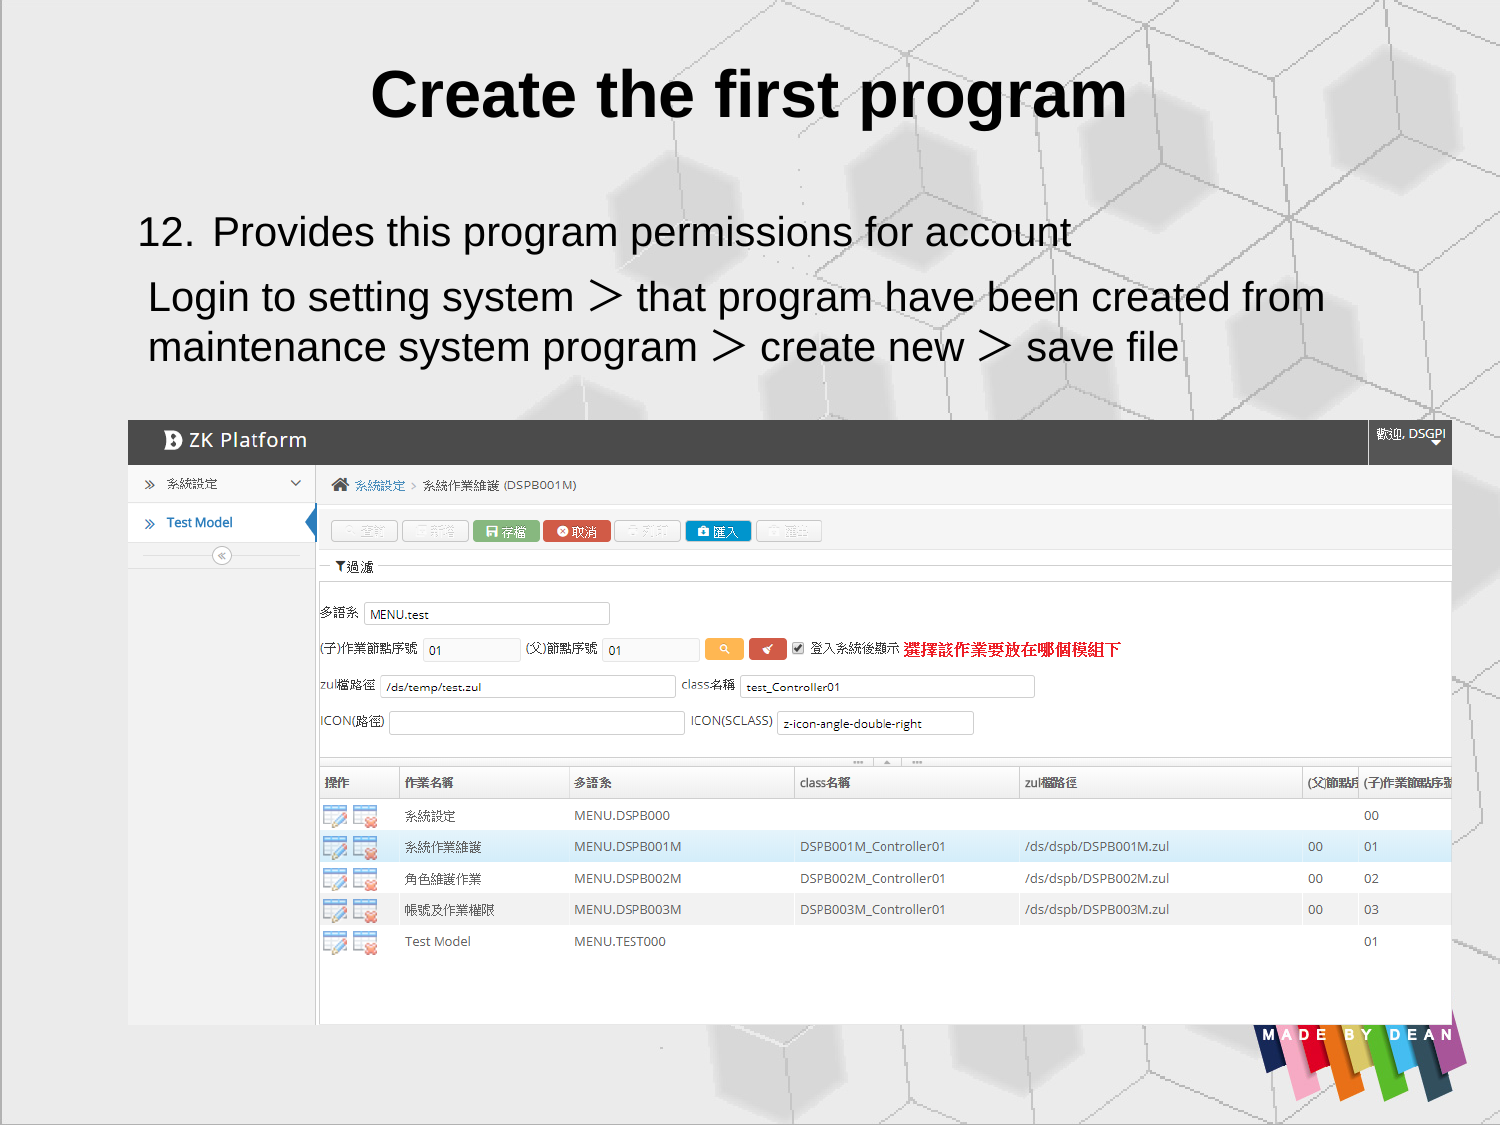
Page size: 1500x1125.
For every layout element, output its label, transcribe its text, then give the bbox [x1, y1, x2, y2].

text_box Provides this program permissions for account [122, 197, 1437, 263]
picture [0, 0, 1500, 1125]
title Create the first program [75, 45, 1425, 138]
text_box Login to setting system＞that program have been created from maintenance system program＞create new＞save file [133, 262, 1447, 378]
